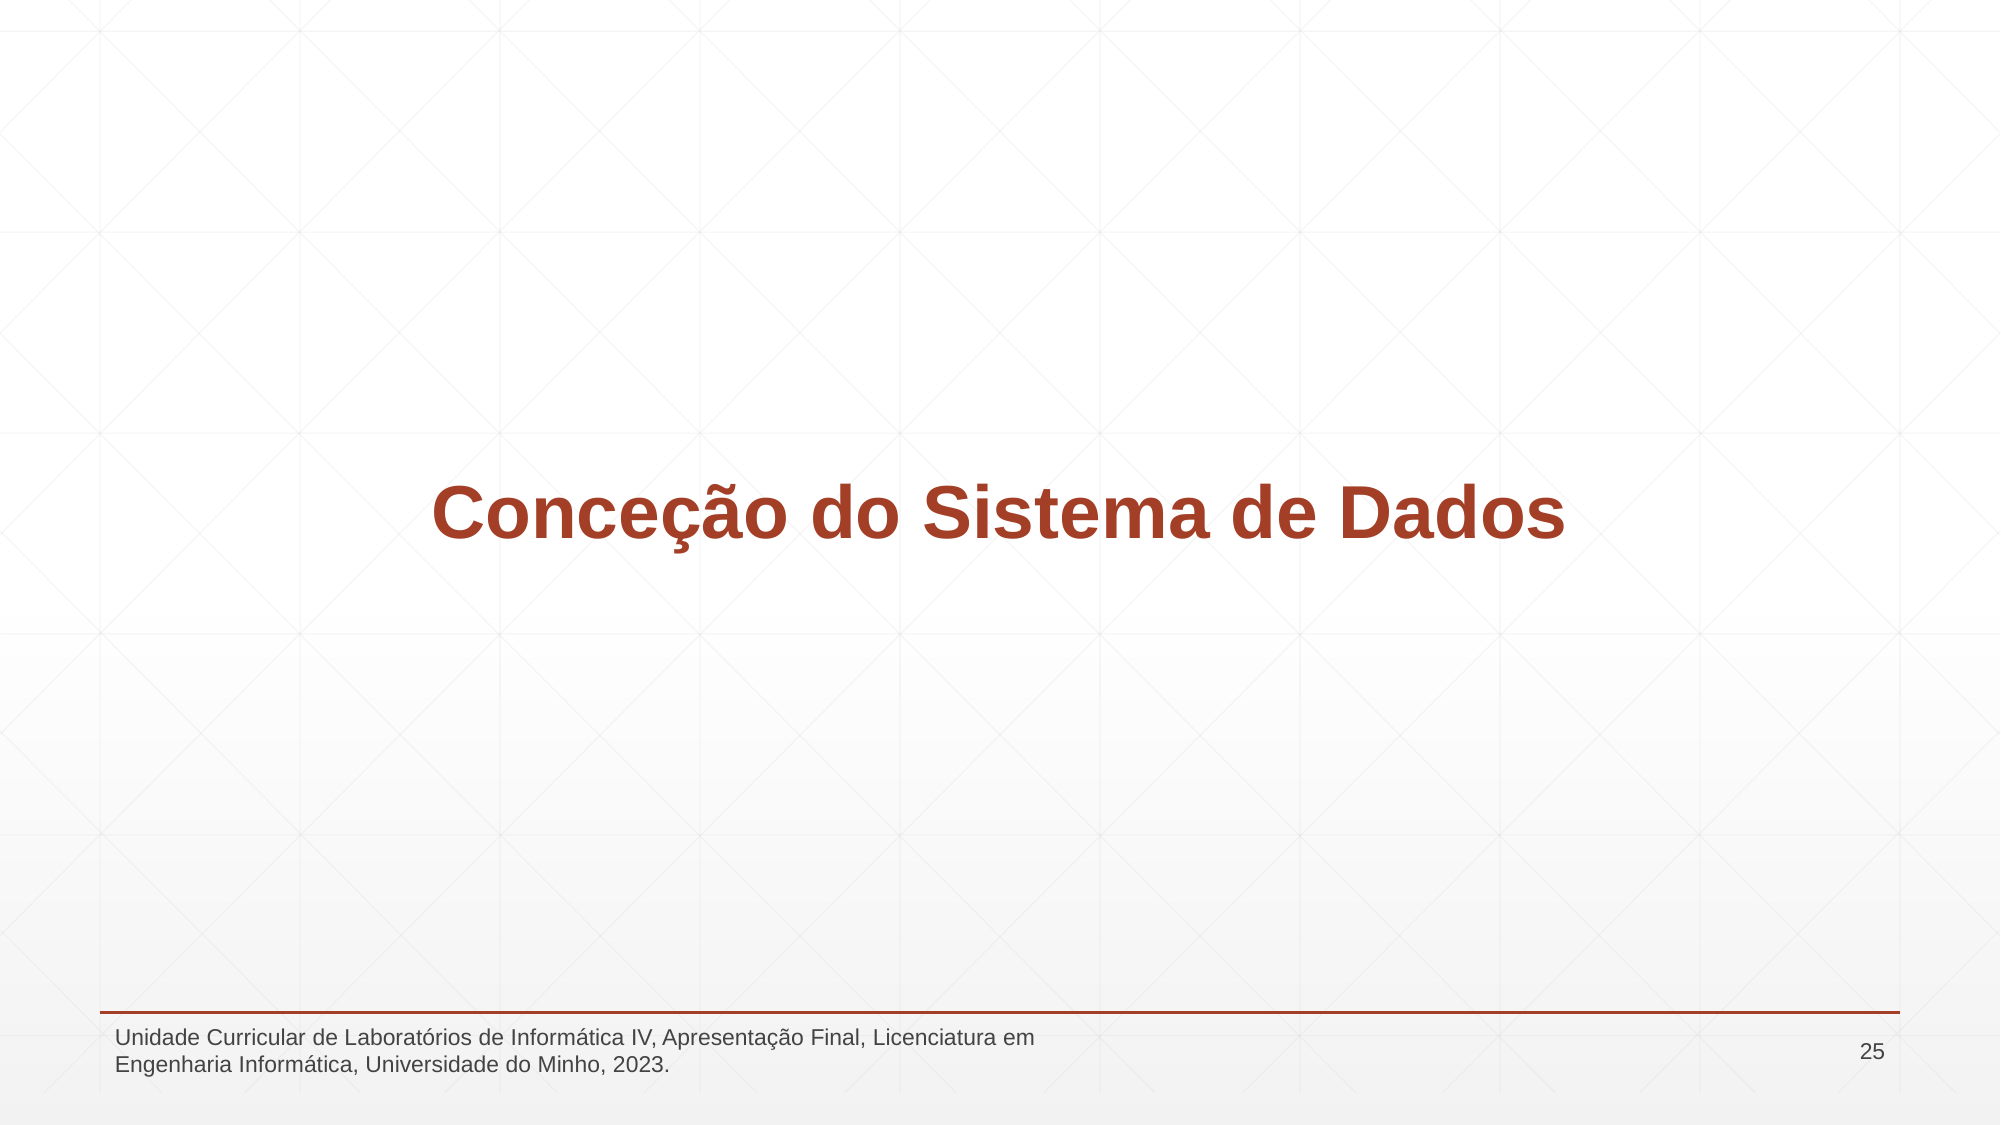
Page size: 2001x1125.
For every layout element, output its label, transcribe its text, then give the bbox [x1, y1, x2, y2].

footer Unidade Curricular de Laboratórios de Informática IV, Apresentação Final, Licenciatura em Engenharia Informática, Universidade do Minho, 2023. [99, 1031, 1106, 1069]
slide_number 25 [1749, 1031, 1901, 1069]
title Conceção do Sistema de Dados [212, 375, 1788, 563]
